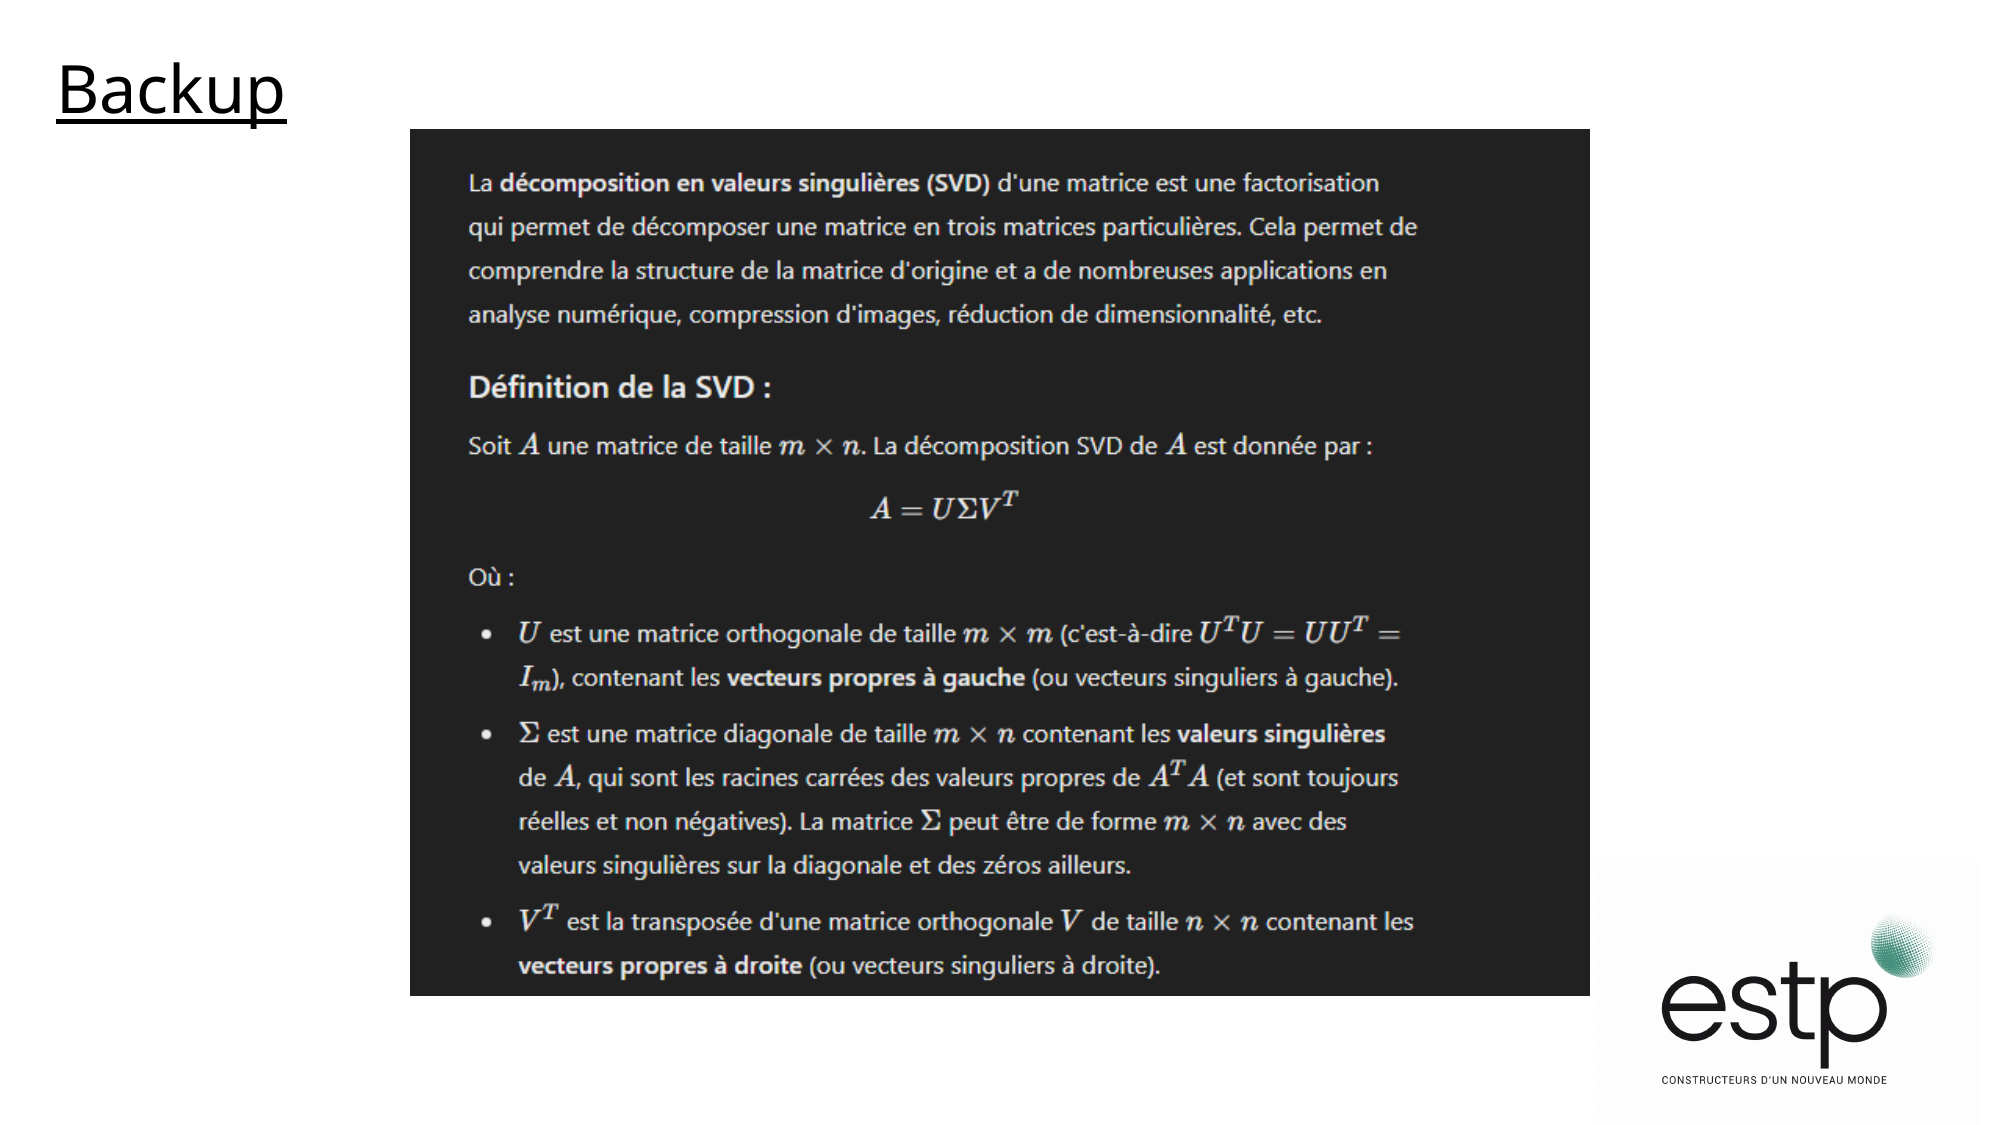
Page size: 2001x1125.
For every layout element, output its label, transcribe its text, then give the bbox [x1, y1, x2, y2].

text_box Backup [41, 39, 1153, 135]
picture [1594, 861, 1980, 1125]
picture [410, 129, 1590, 996]
